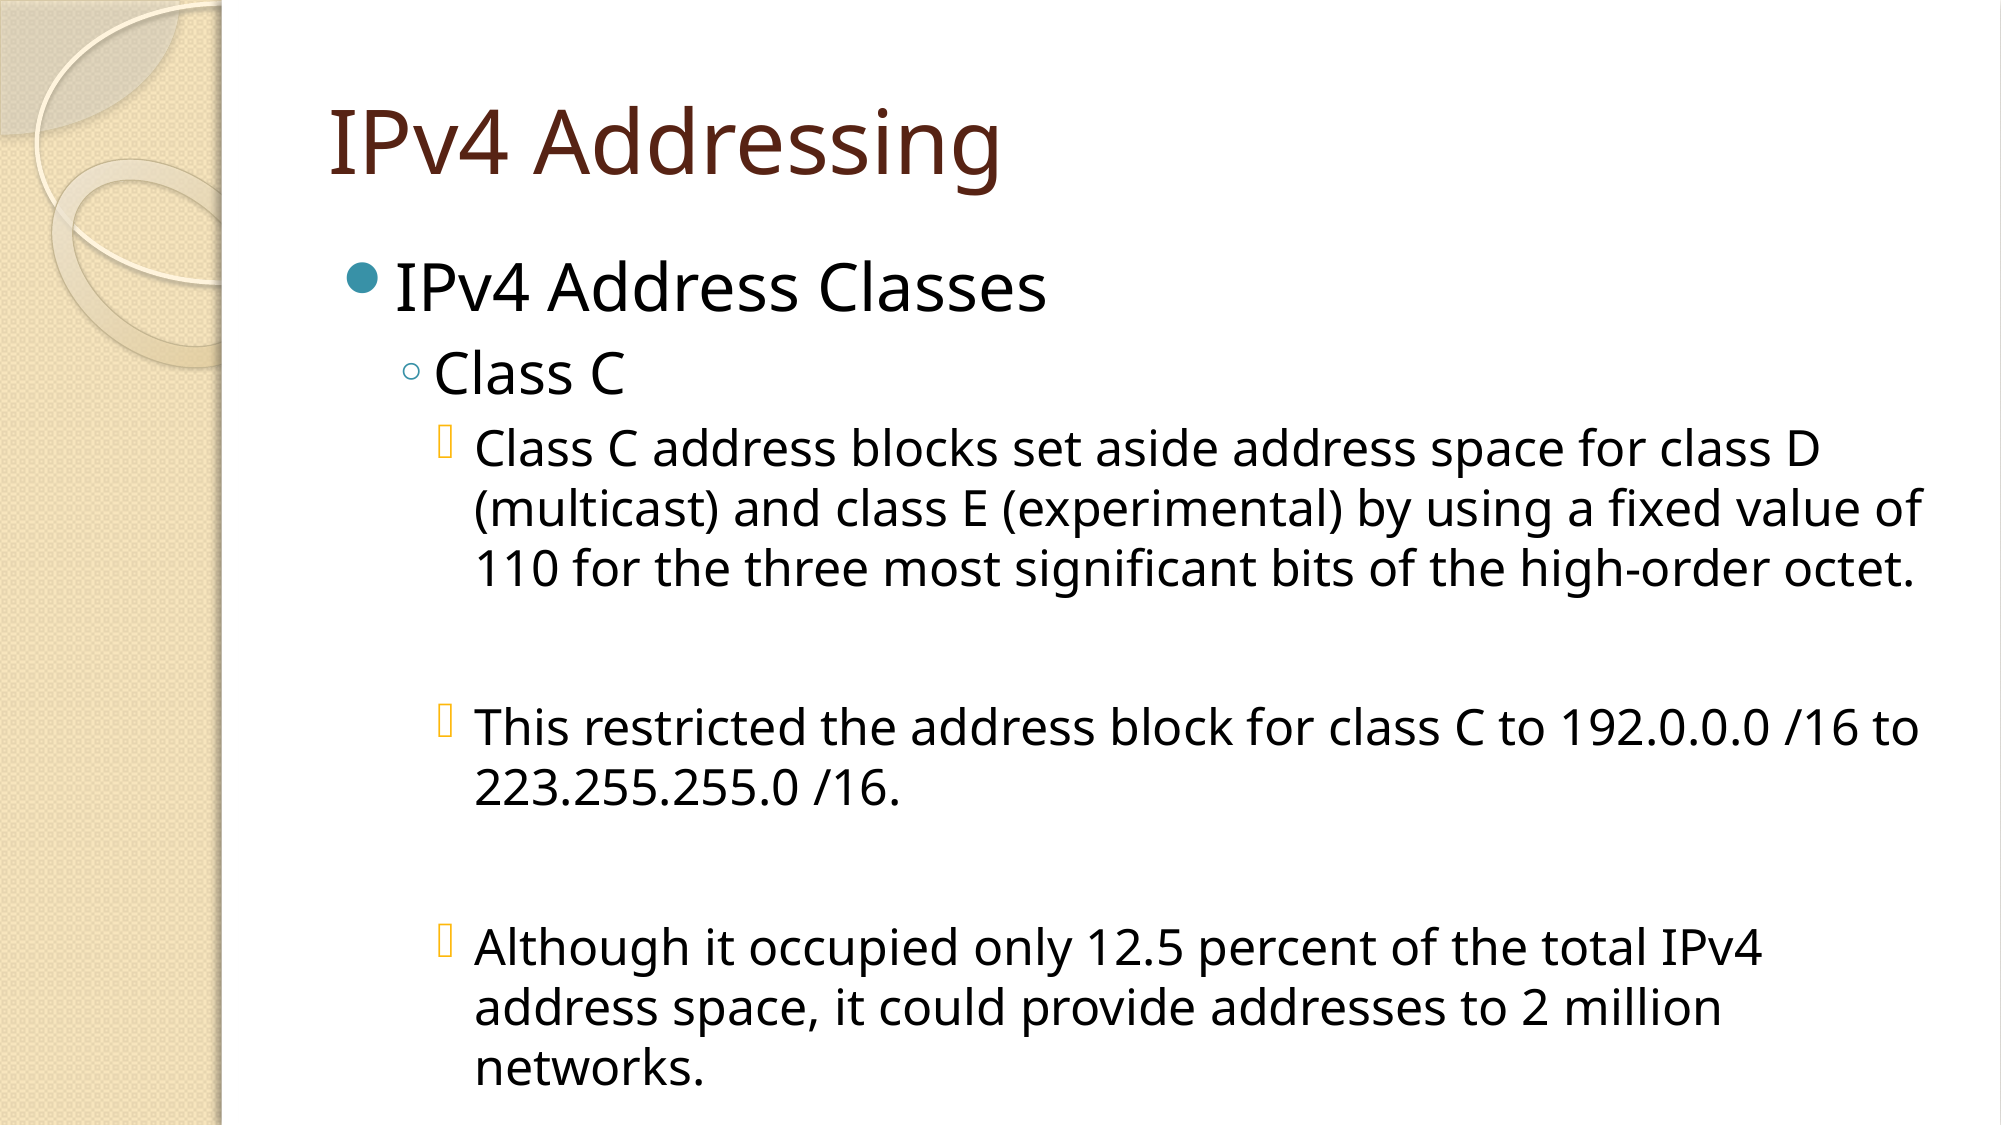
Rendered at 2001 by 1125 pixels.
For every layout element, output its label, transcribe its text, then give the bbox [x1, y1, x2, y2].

list IPv4 Address Classes Class C Class C address blocks set aside address space for class D (multicast) and class E (experimental) by using a fixed value of 110 for the three most significant bits of the high-order octet. This restricted the address block for class C to 192.0.0.0 /16 to 223.255.255.0 /16. Although it occupied only 12.5 percent of the total IPv4 address space, it could provide addresses to 2 million networks. [313, 237, 1954, 1025]
title IPv4 Addressing [313, 45, 1954, 233]
